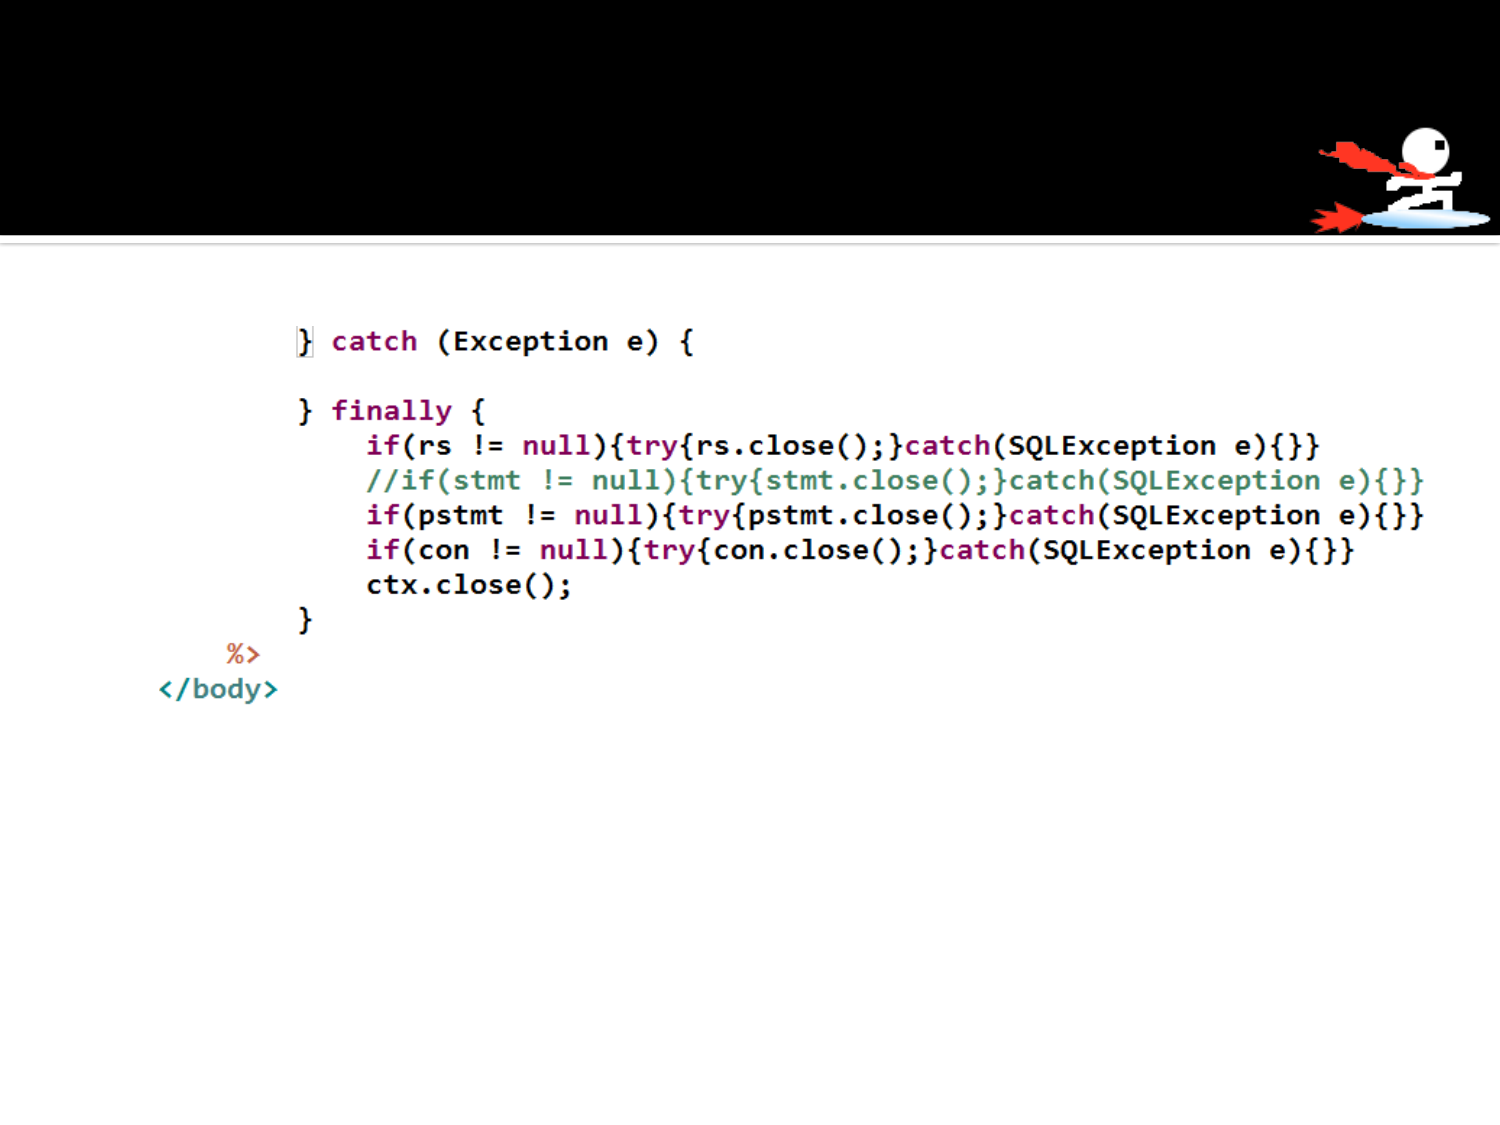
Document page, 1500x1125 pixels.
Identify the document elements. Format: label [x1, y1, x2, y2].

picture [1269, 125, 1500, 235]
picture [159, 326, 1447, 710]
